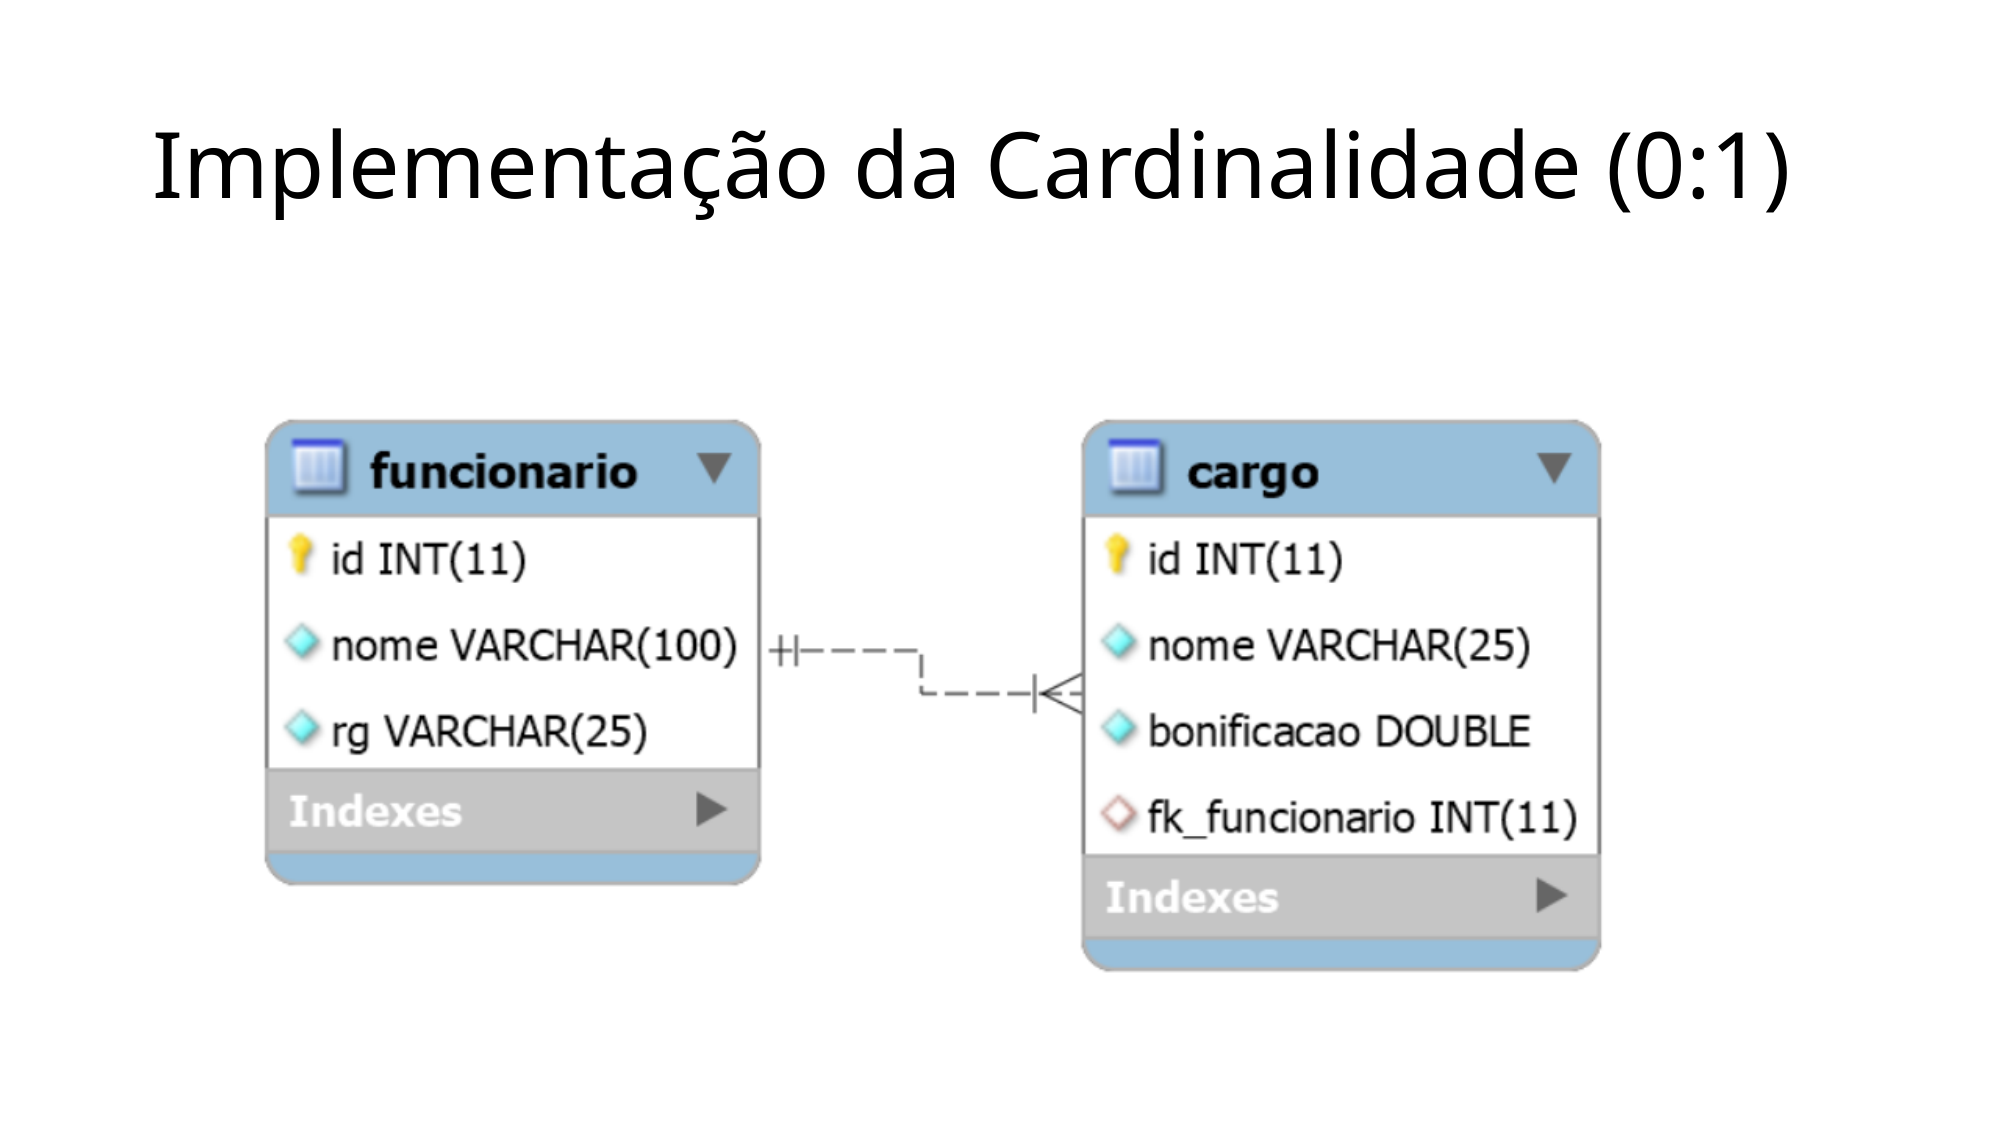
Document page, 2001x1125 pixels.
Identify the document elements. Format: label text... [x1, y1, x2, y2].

picture [261, 403, 1625, 979]
title Implementação da Cardinalidade (0:1) [137, 59, 1863, 278]
